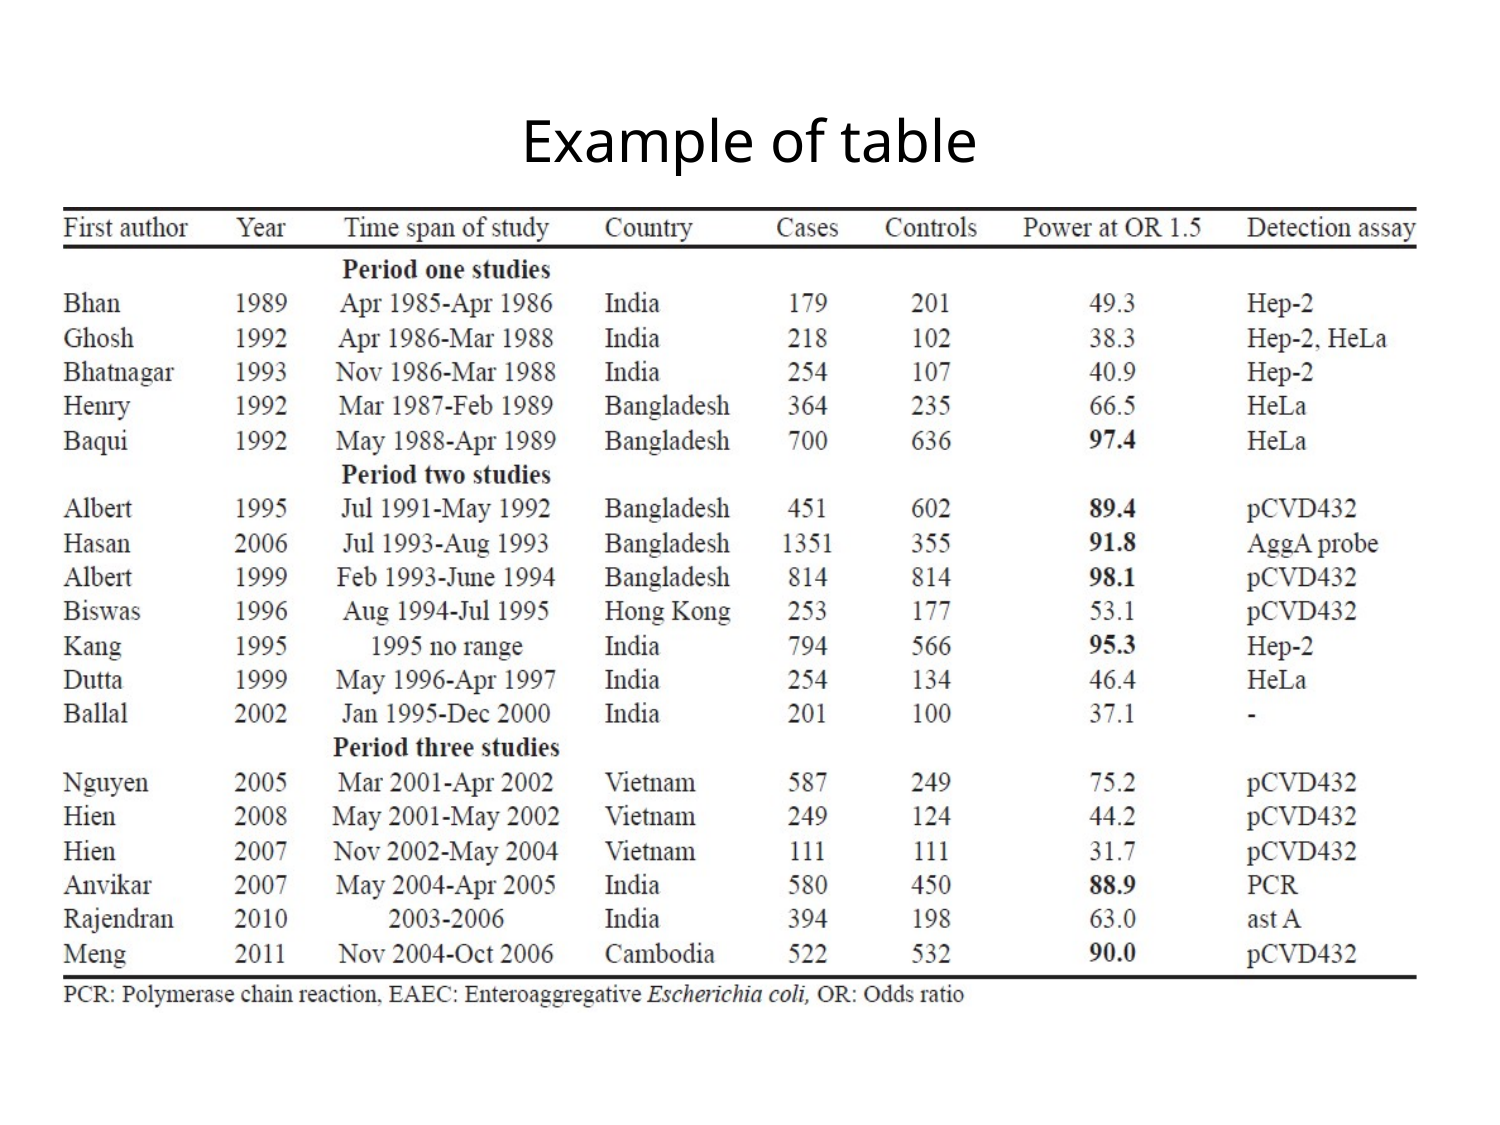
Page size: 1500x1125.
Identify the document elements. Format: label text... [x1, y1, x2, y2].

title Example of table [75, 45, 1425, 233]
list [62, 207, 1418, 1013]
